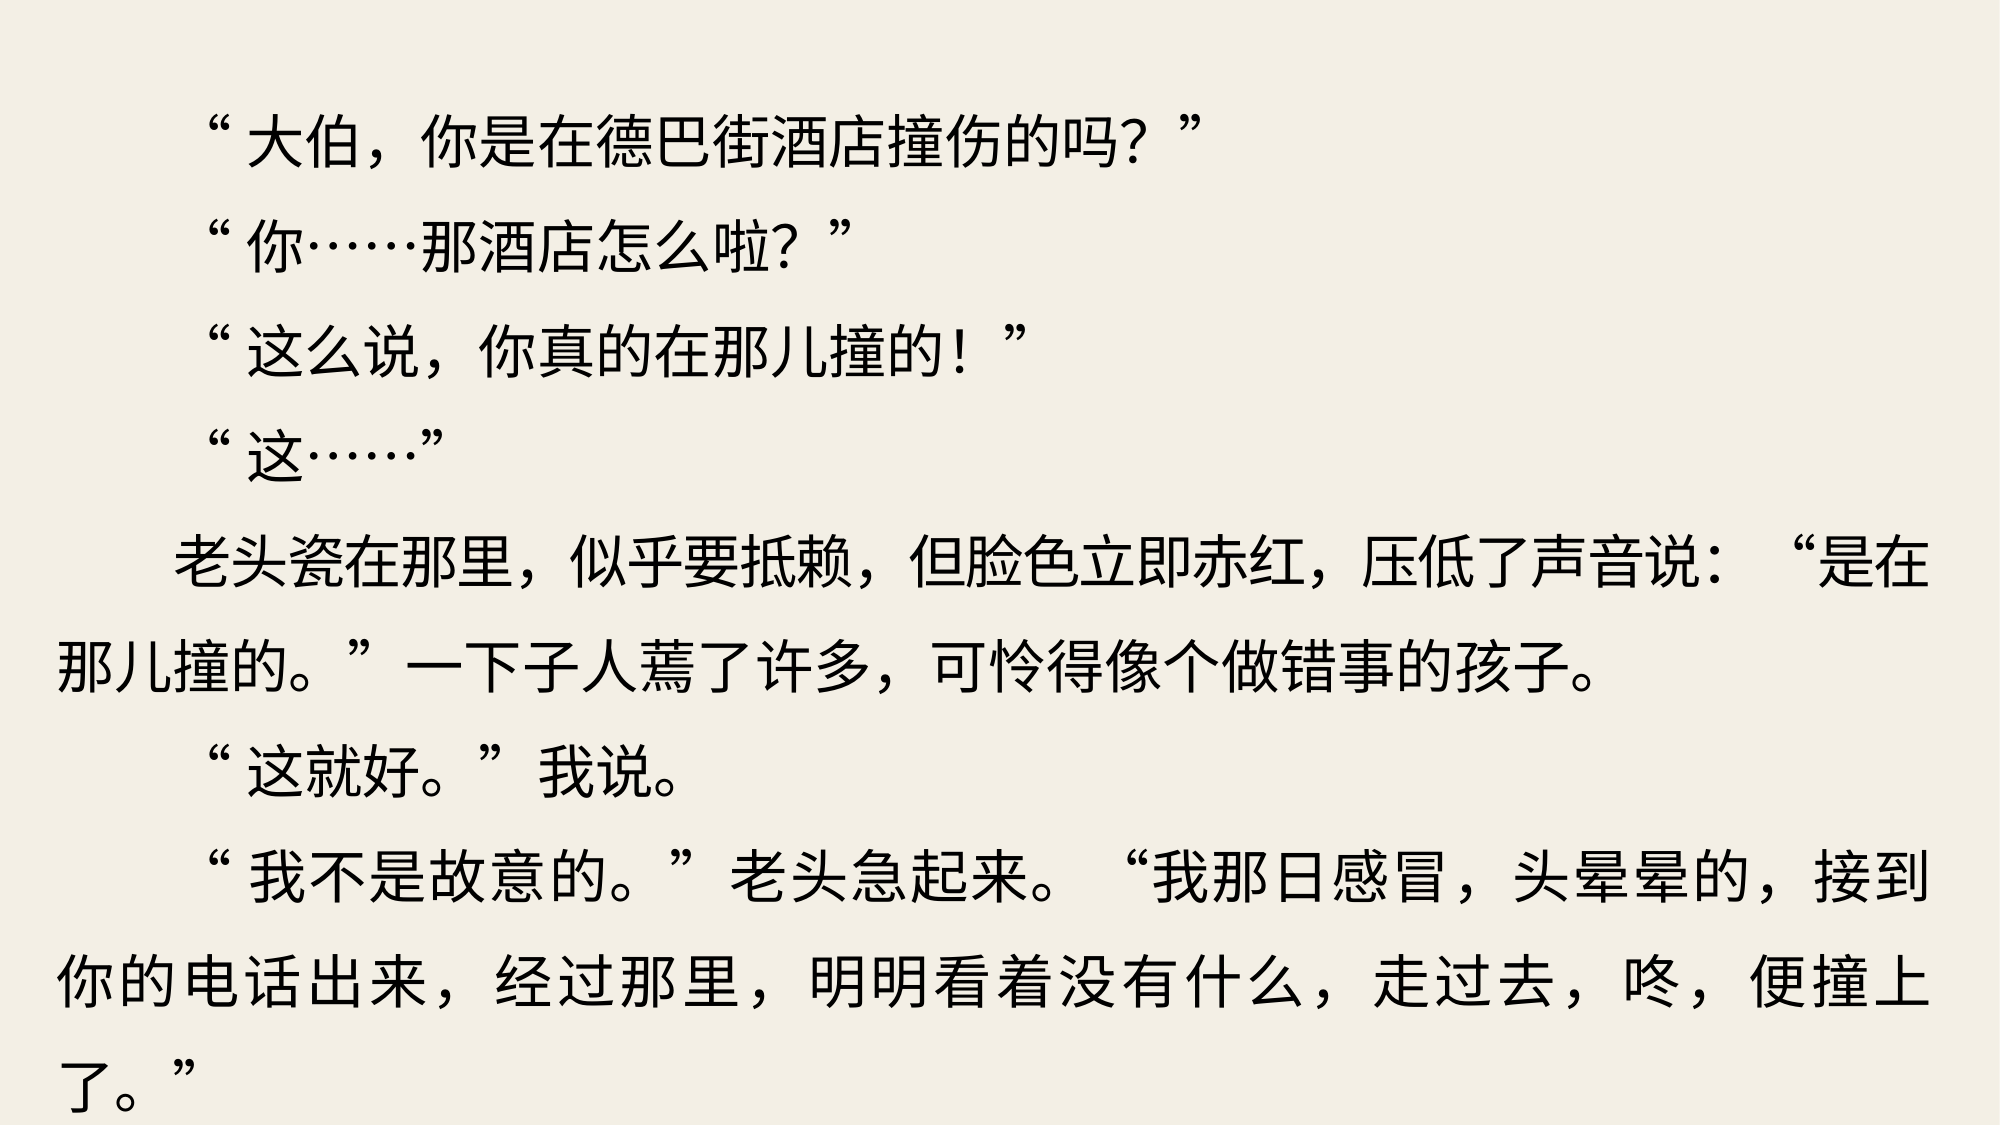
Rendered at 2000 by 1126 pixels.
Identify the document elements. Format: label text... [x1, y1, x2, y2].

text_box “大伯，你是在德巴街酒店撞伤的吗？” “你……那酒店怎么啦？” “这么说，你真的在那儿撞的！” “这……” 老头瓷在那里，似乎要抵赖，但脸色立即赤红，压低了声音说：“是在那儿撞的。”一下子人蔫了许多，可怜得像个做错事的孩子。 “这就好。”我说。 “我不是故意的。”老头急起来。“我那日感冒，头晕晕的，接到你的电话出来，经过那里，明明看着没有什么，走过去，咚，便撞上了。” [36, 60, 1952, 1126]
